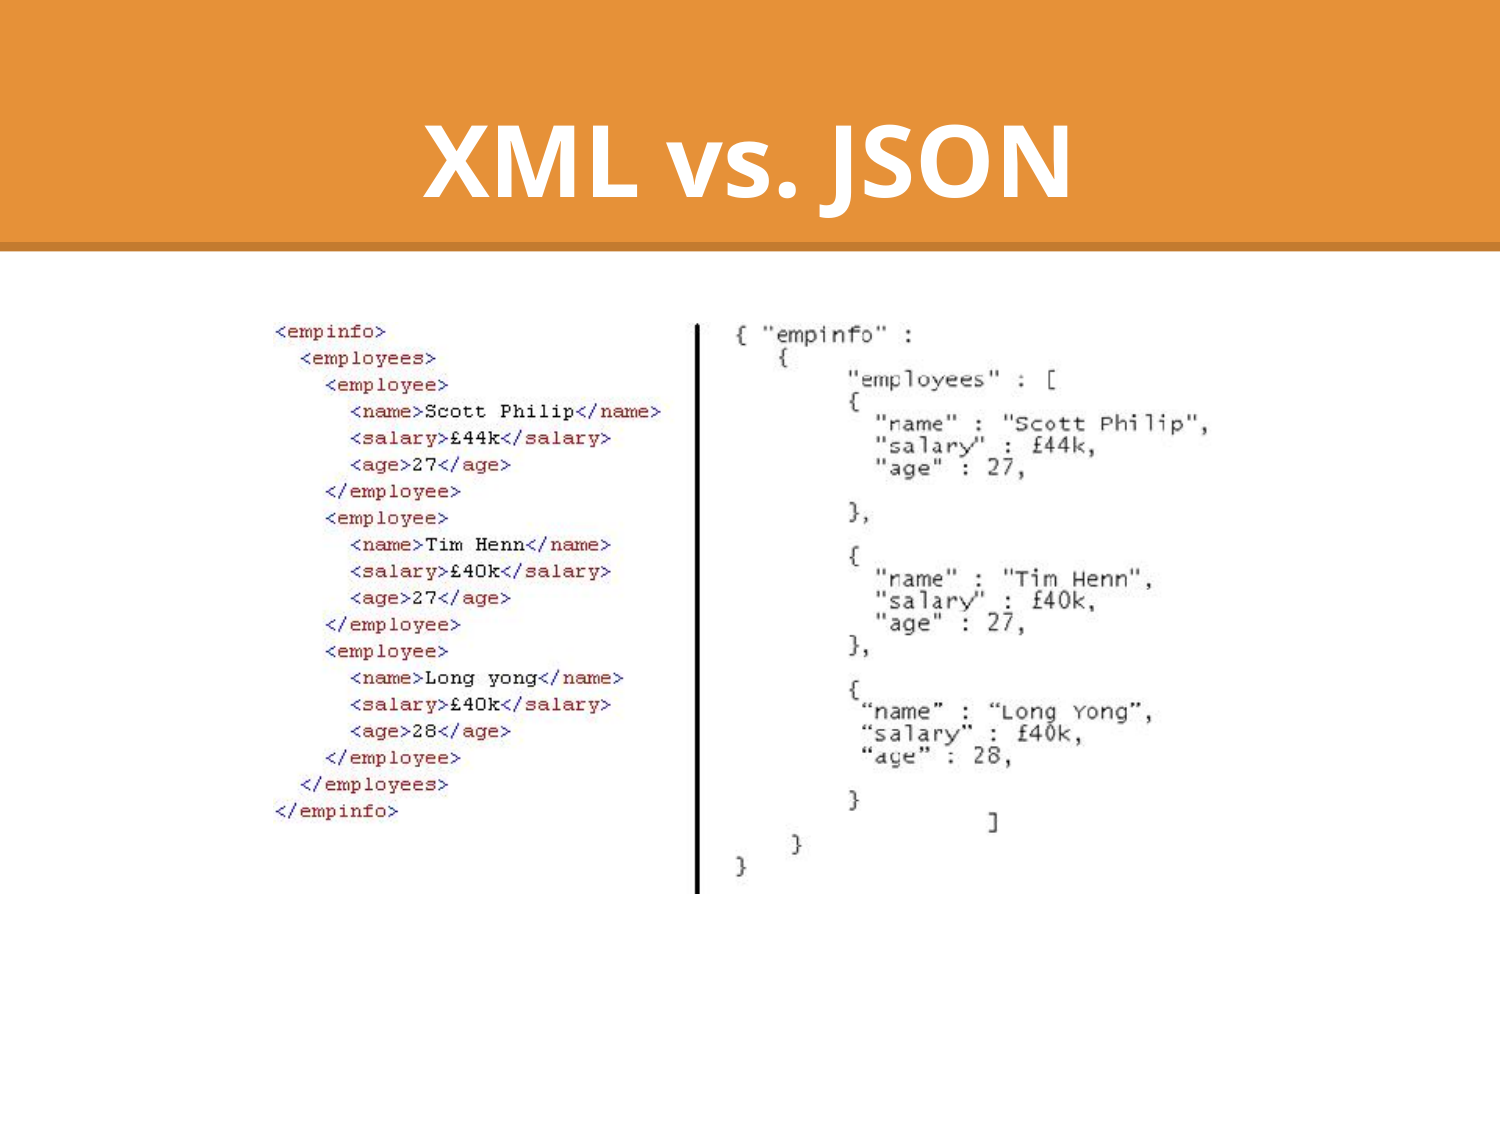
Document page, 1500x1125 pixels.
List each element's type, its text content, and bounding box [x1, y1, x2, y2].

picture [273, 322, 1227, 894]
title XML vs. JSON [75, 45, 1425, 233]
